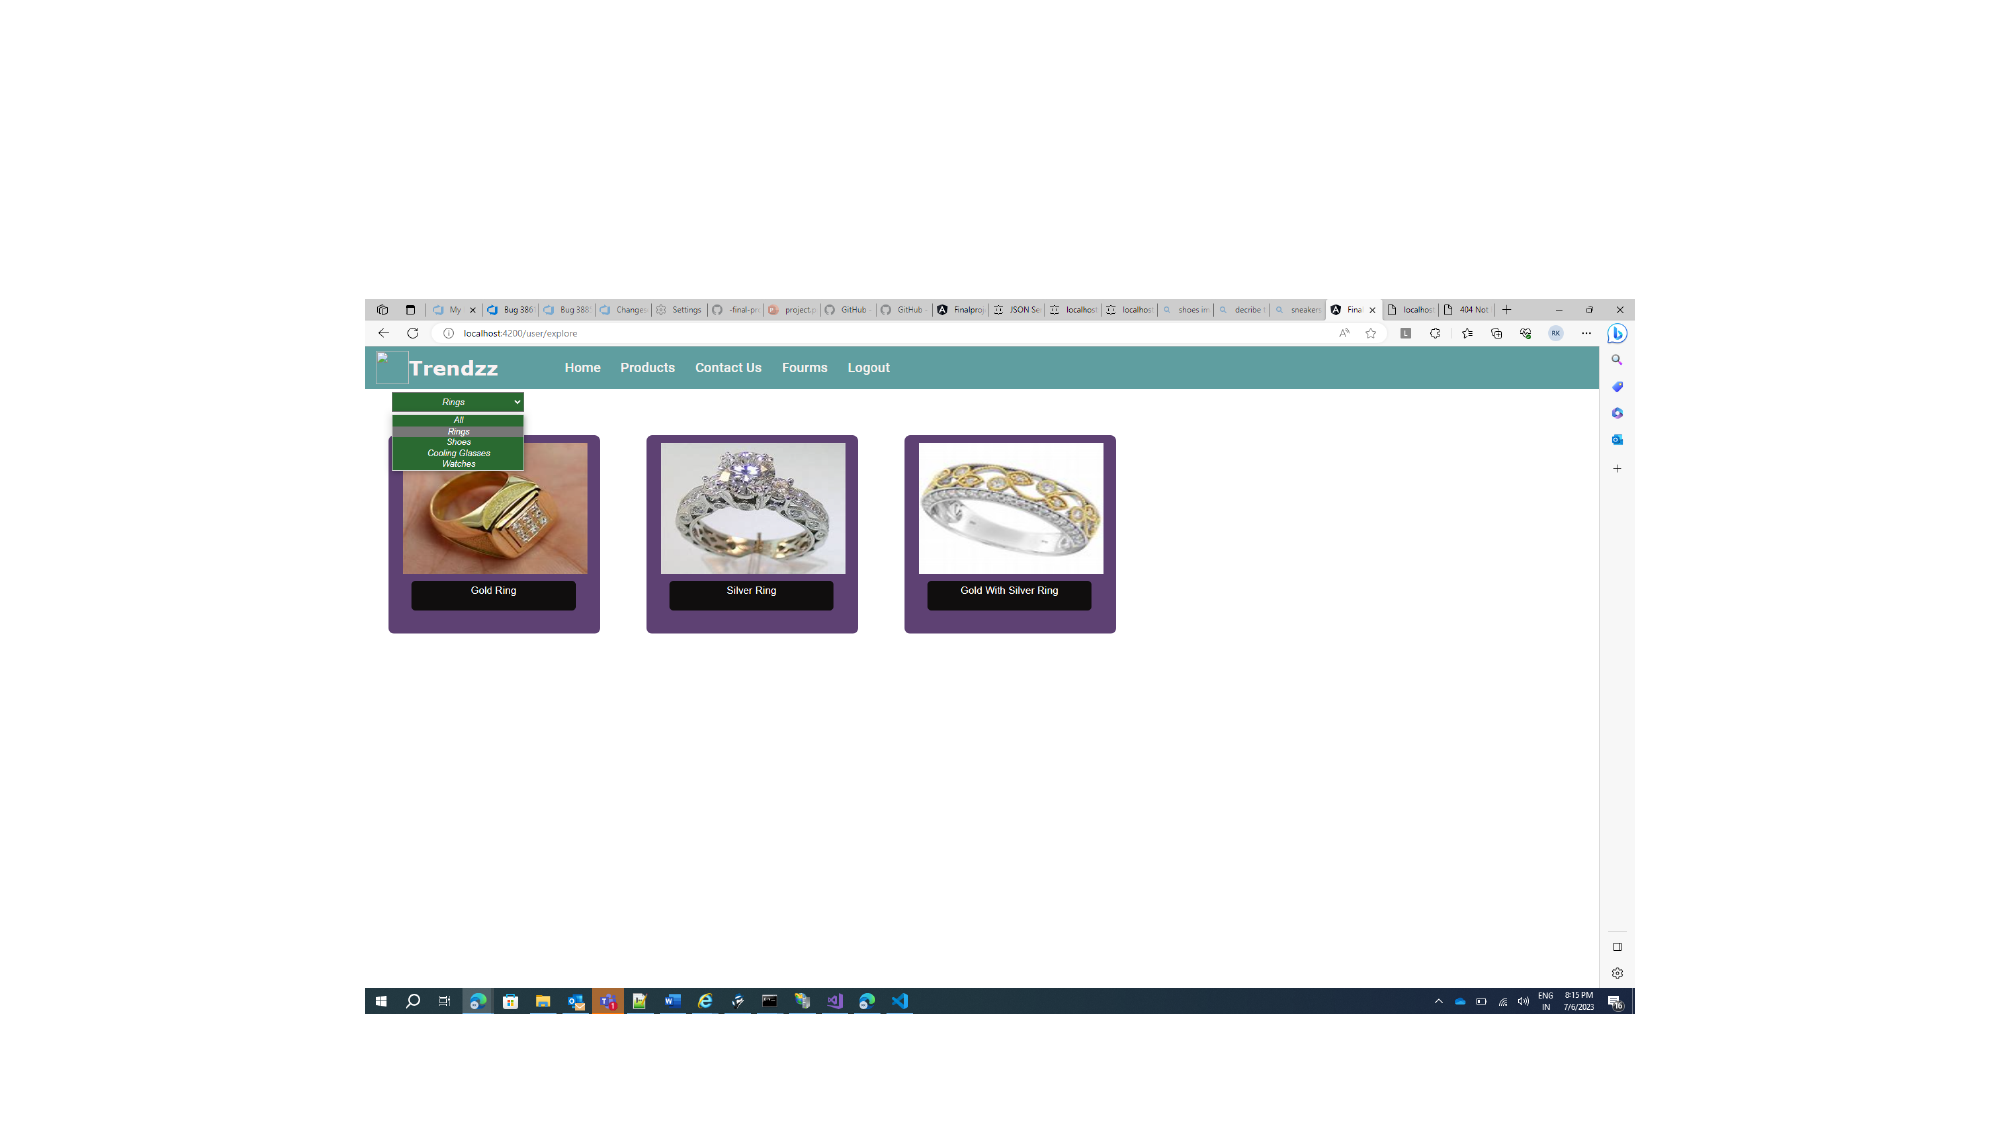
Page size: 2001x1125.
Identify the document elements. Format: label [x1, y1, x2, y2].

list [365, 299, 1635, 1014]
